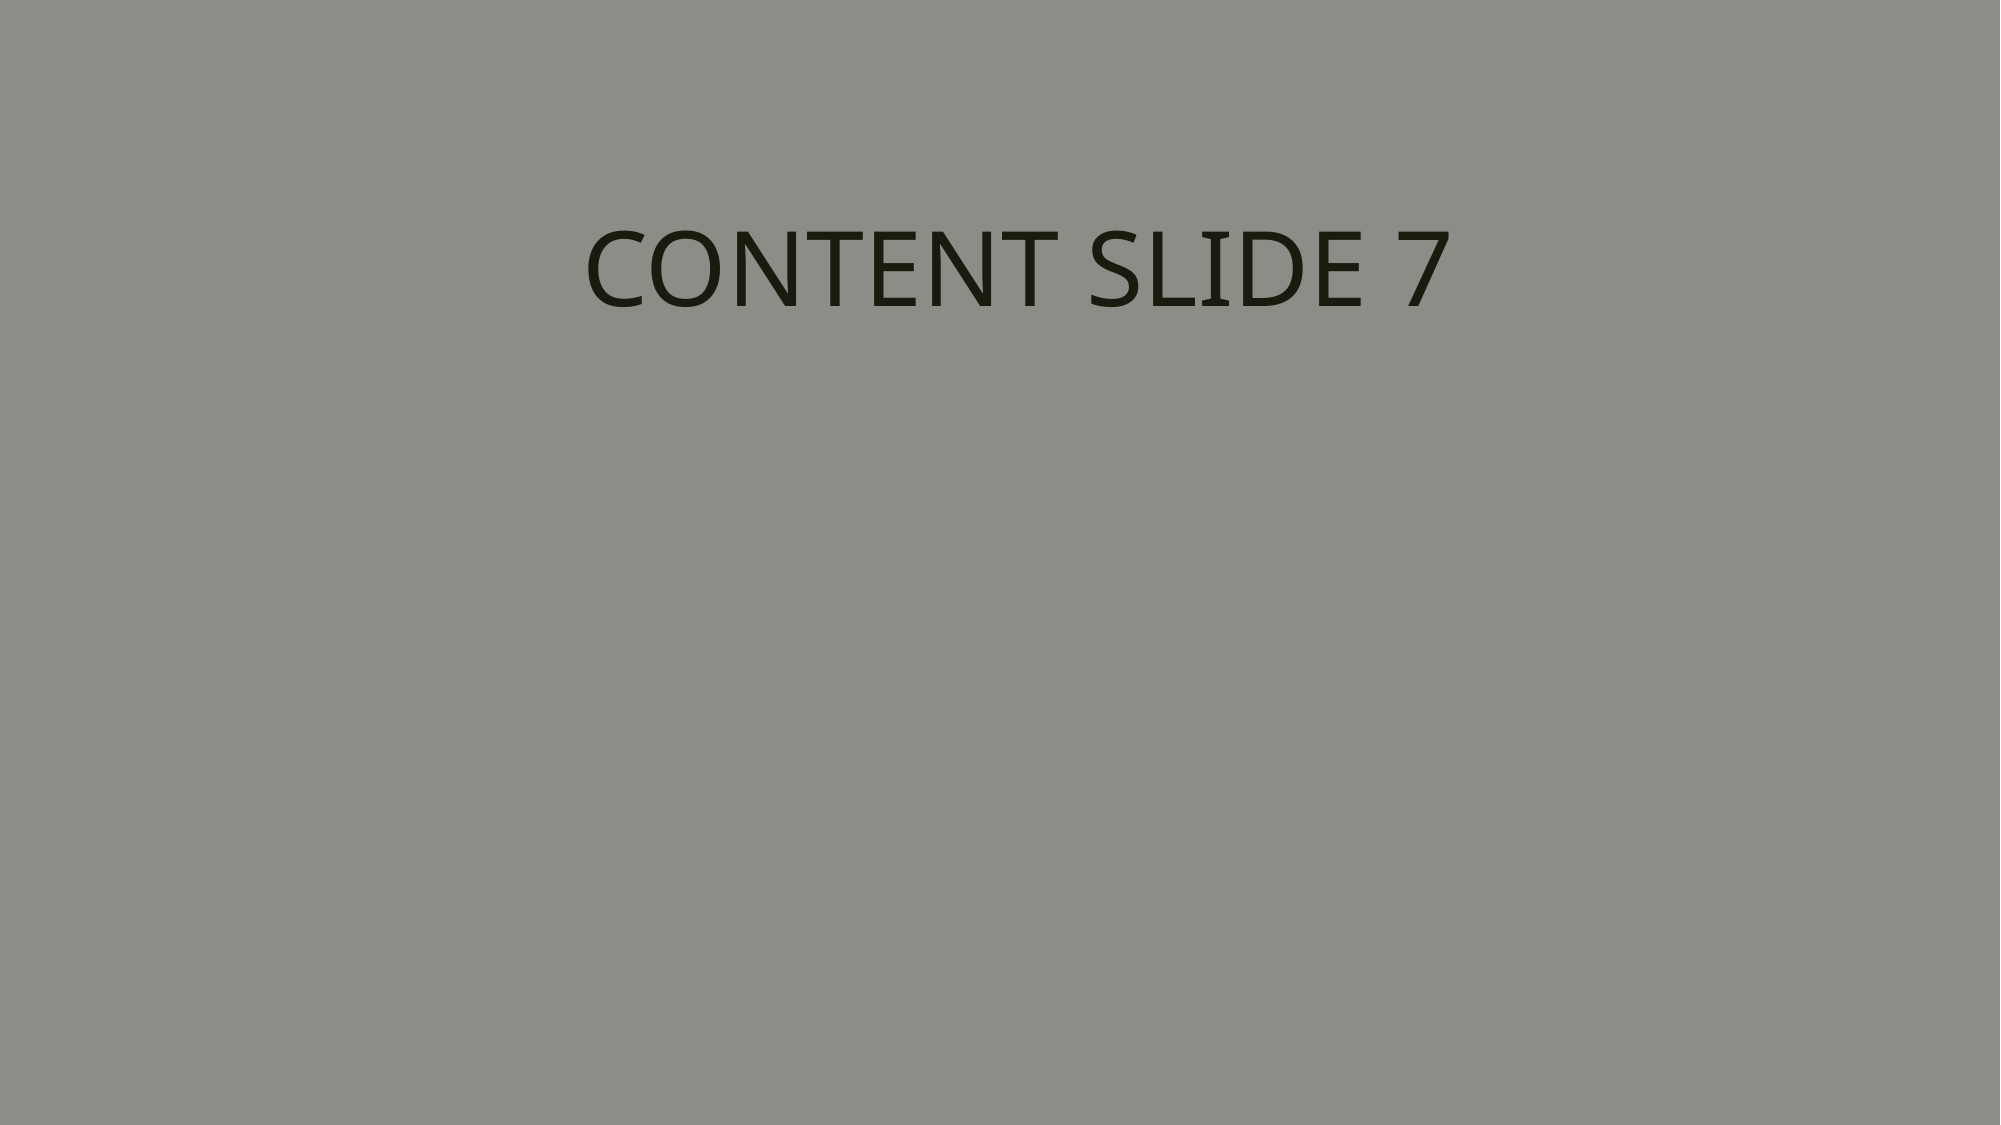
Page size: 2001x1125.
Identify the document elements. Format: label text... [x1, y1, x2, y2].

text_box CONTENT SLIDE 7 [218, 210, 1819, 337]
